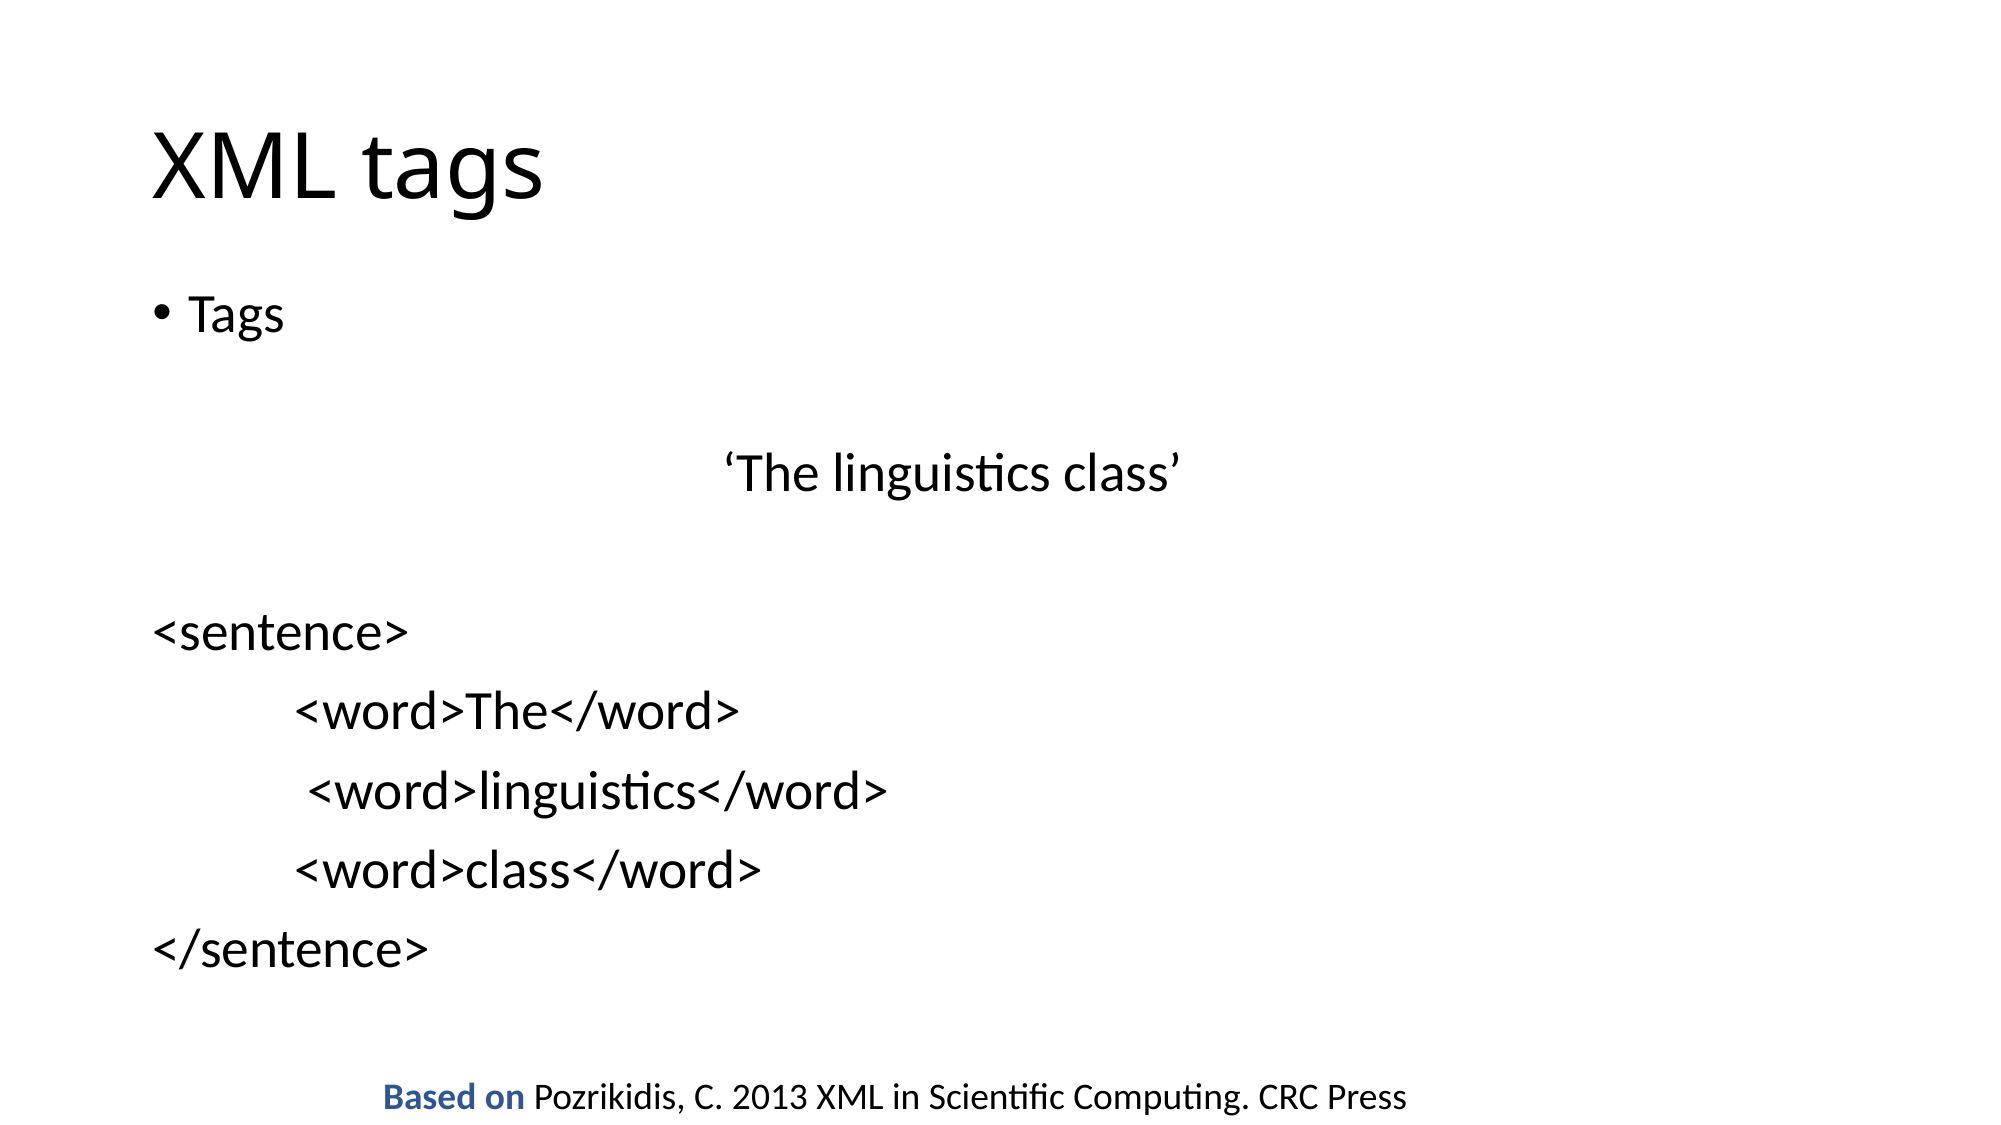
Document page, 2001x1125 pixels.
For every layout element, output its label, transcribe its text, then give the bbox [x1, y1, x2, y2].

list Tags ‘The linguistics class’ <sentence> <word>The</word> <word>linguistics</word> <word>class</word> </sentence> [137, 277, 1863, 992]
text_box Based on Pozrikidis, C. 2013 XML in Scientific Computing. CRC Press [368, 1064, 1589, 1125]
title XML tags [137, 59, 1863, 277]
